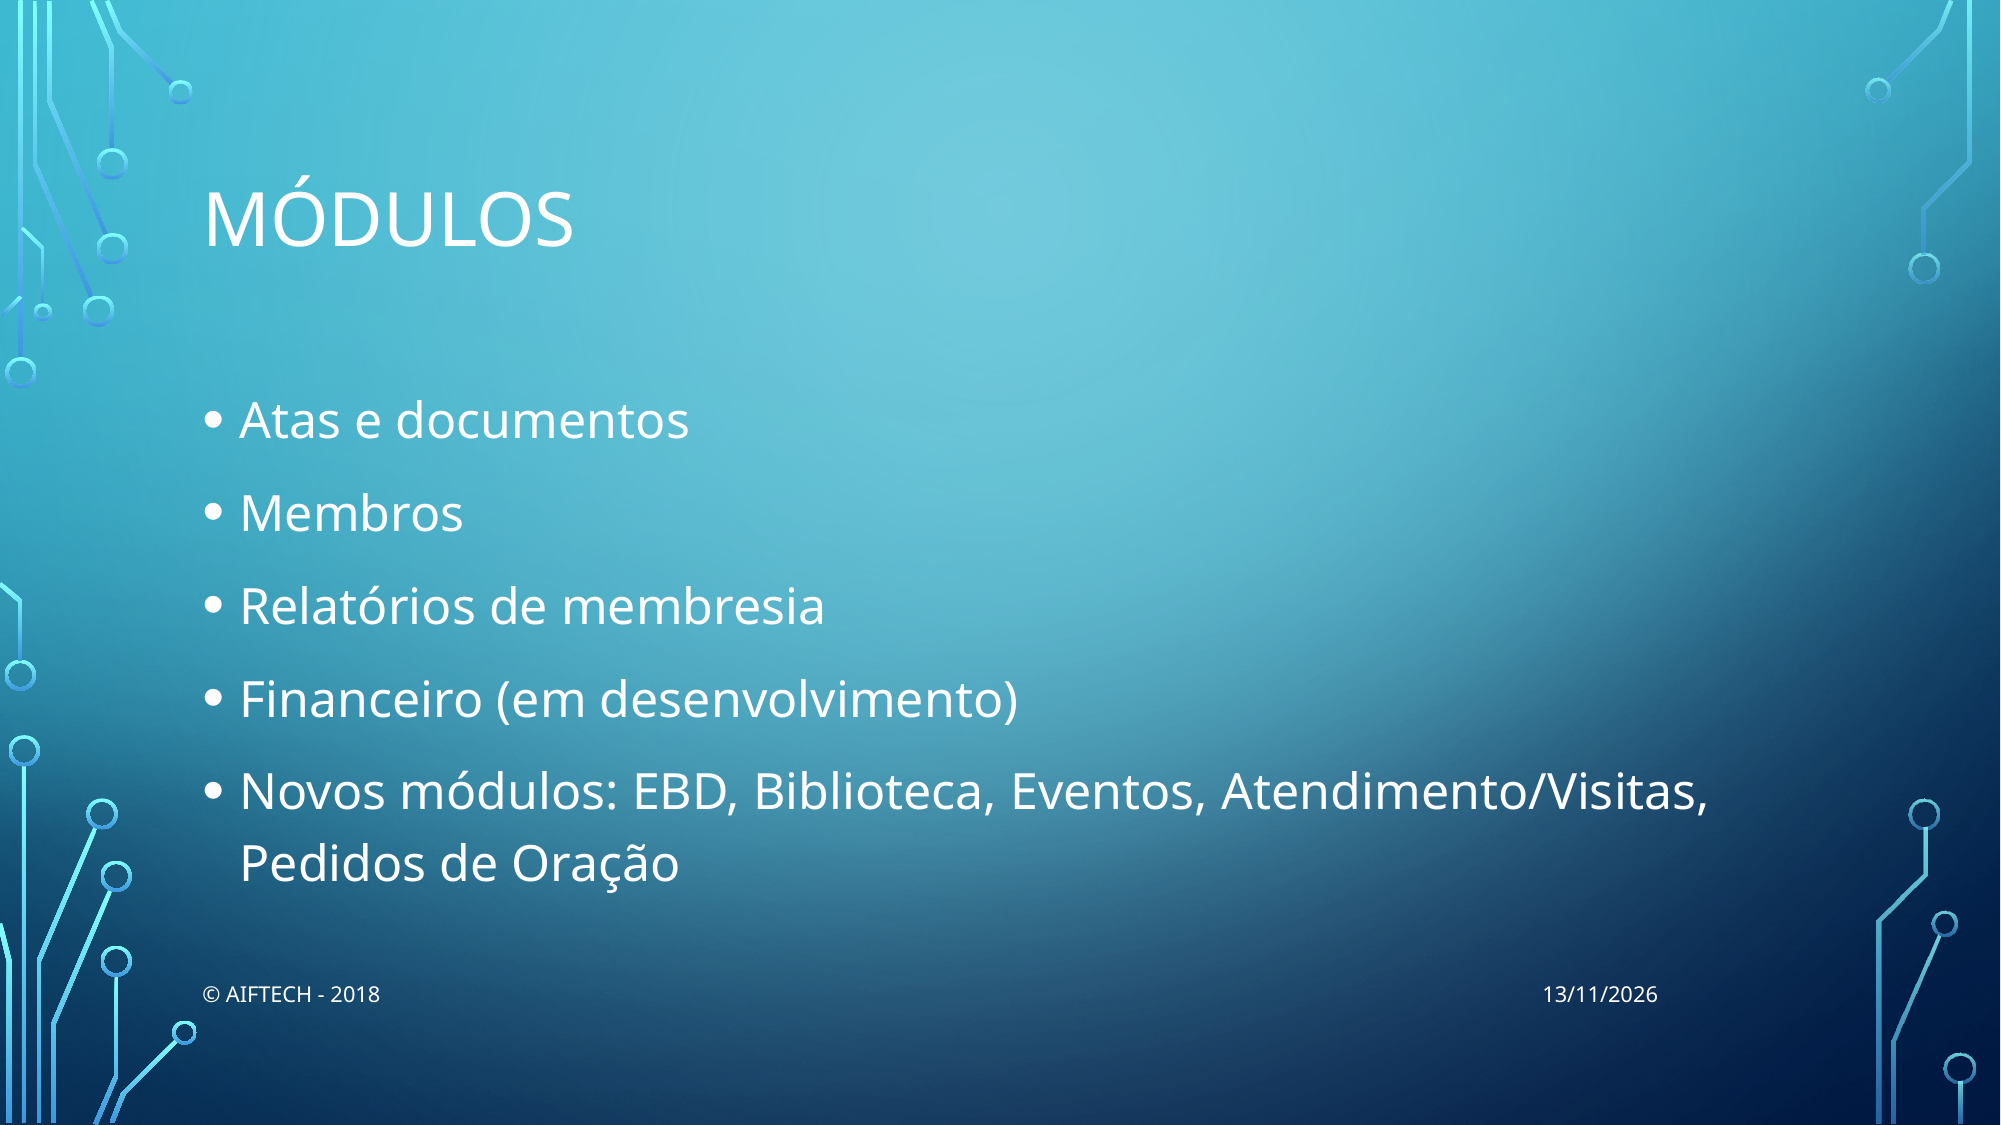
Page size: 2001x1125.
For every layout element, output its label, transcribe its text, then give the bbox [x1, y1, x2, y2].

title Módulos [187, 101, 1813, 344]
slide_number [1223, 965, 1674, 1025]
footer © AIFTech - 2018 [187, 965, 1211, 1025]
list Atas e documentos Membros Relatórios de membresia Financeiro (em desenvolvimento) Novos módulos: EBD, Biblioteca, Eventos, Atendimento/Visitas, Pedidos de Oração [187, 369, 1813, 950]
